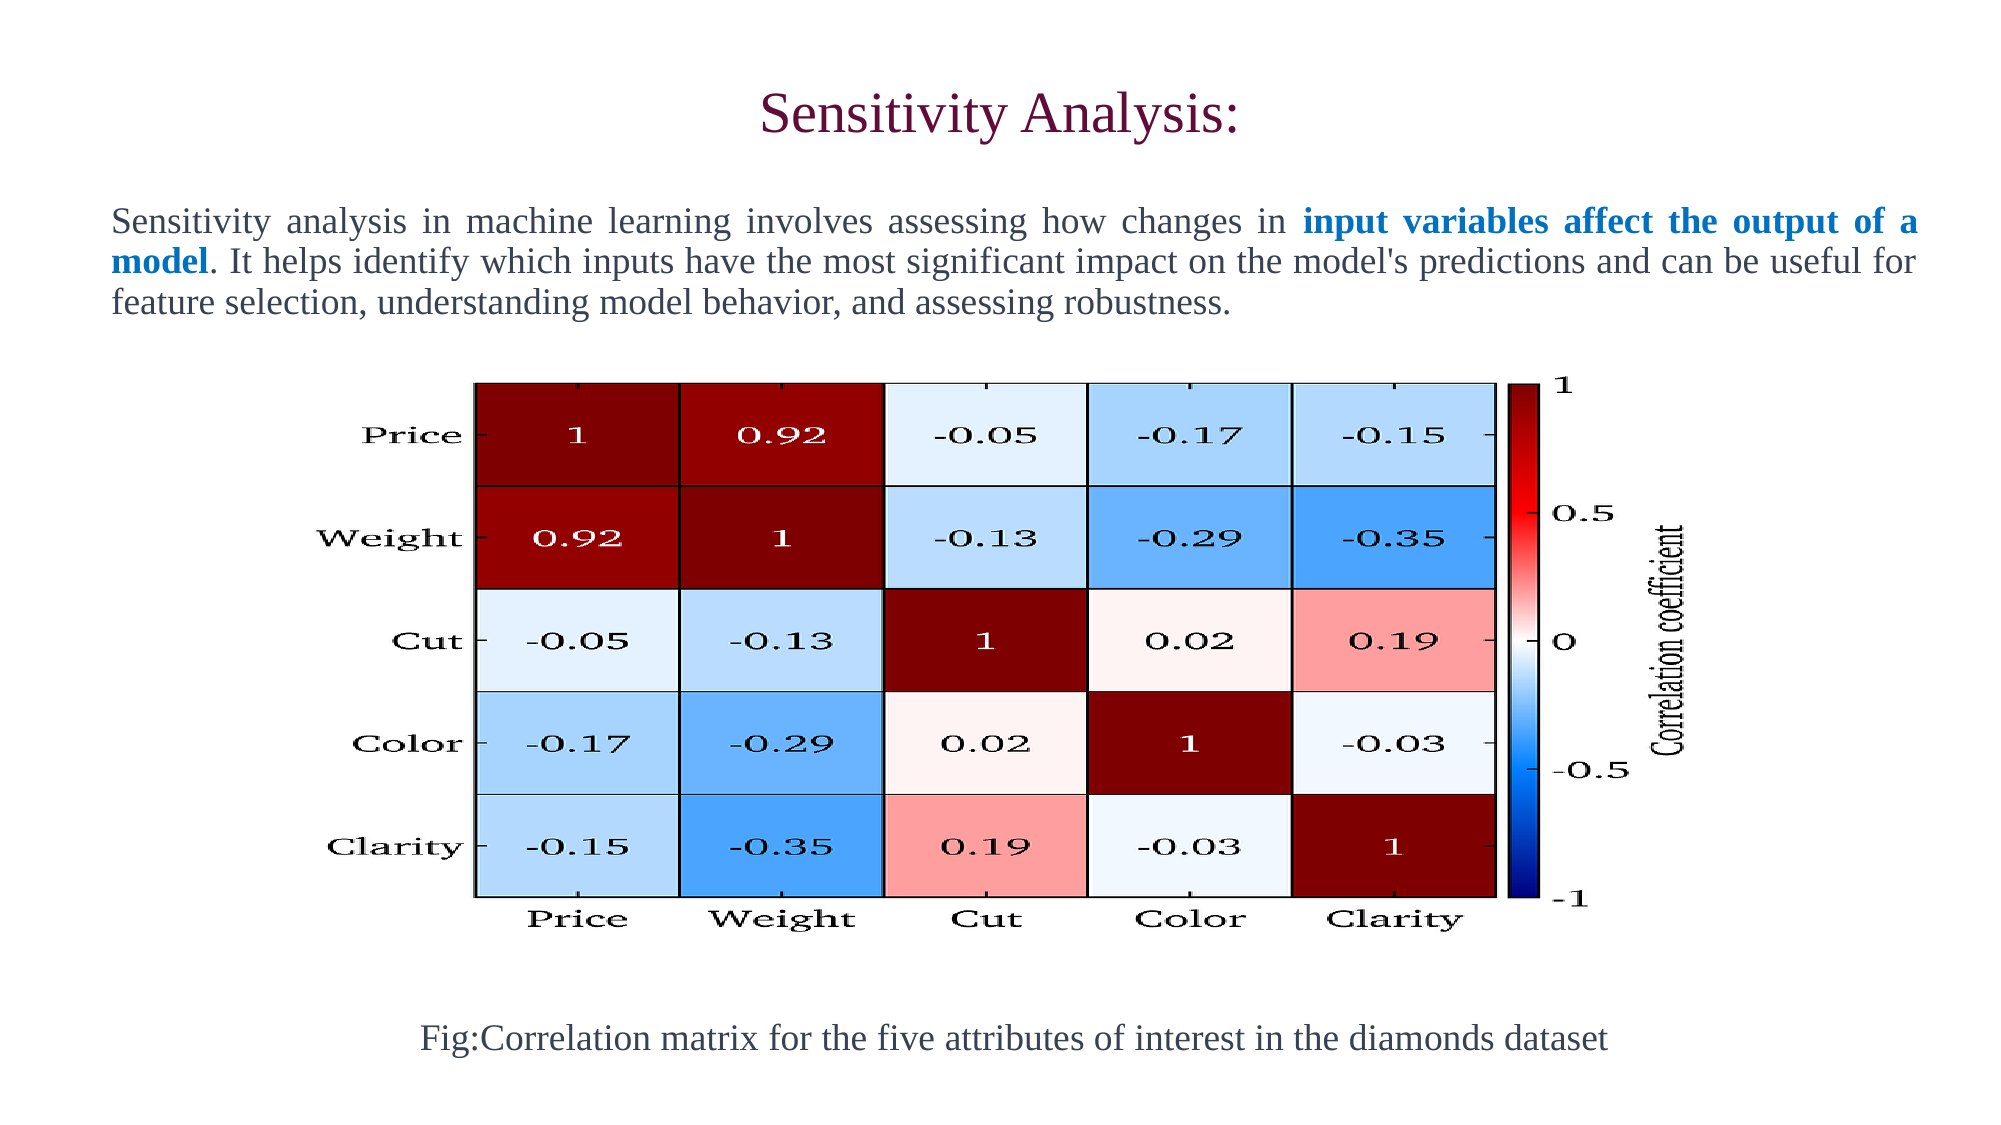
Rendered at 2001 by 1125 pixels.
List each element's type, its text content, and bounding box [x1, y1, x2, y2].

picture [316, 376, 1684, 932]
title Sensitivity Analysis: [137, 56, 1863, 171]
list Sensitivity analysis in machine learning involves assessing how changes in input variables affect the output of a model. It helps identify which inputs have the most significant impact on the model's predictions and can be useful for feature selection, understanding model behavior, and assessing robustness. Fig:Correlation matrix for the five attributes of interest in the diamonds dataset [96, 193, 1934, 1088]
